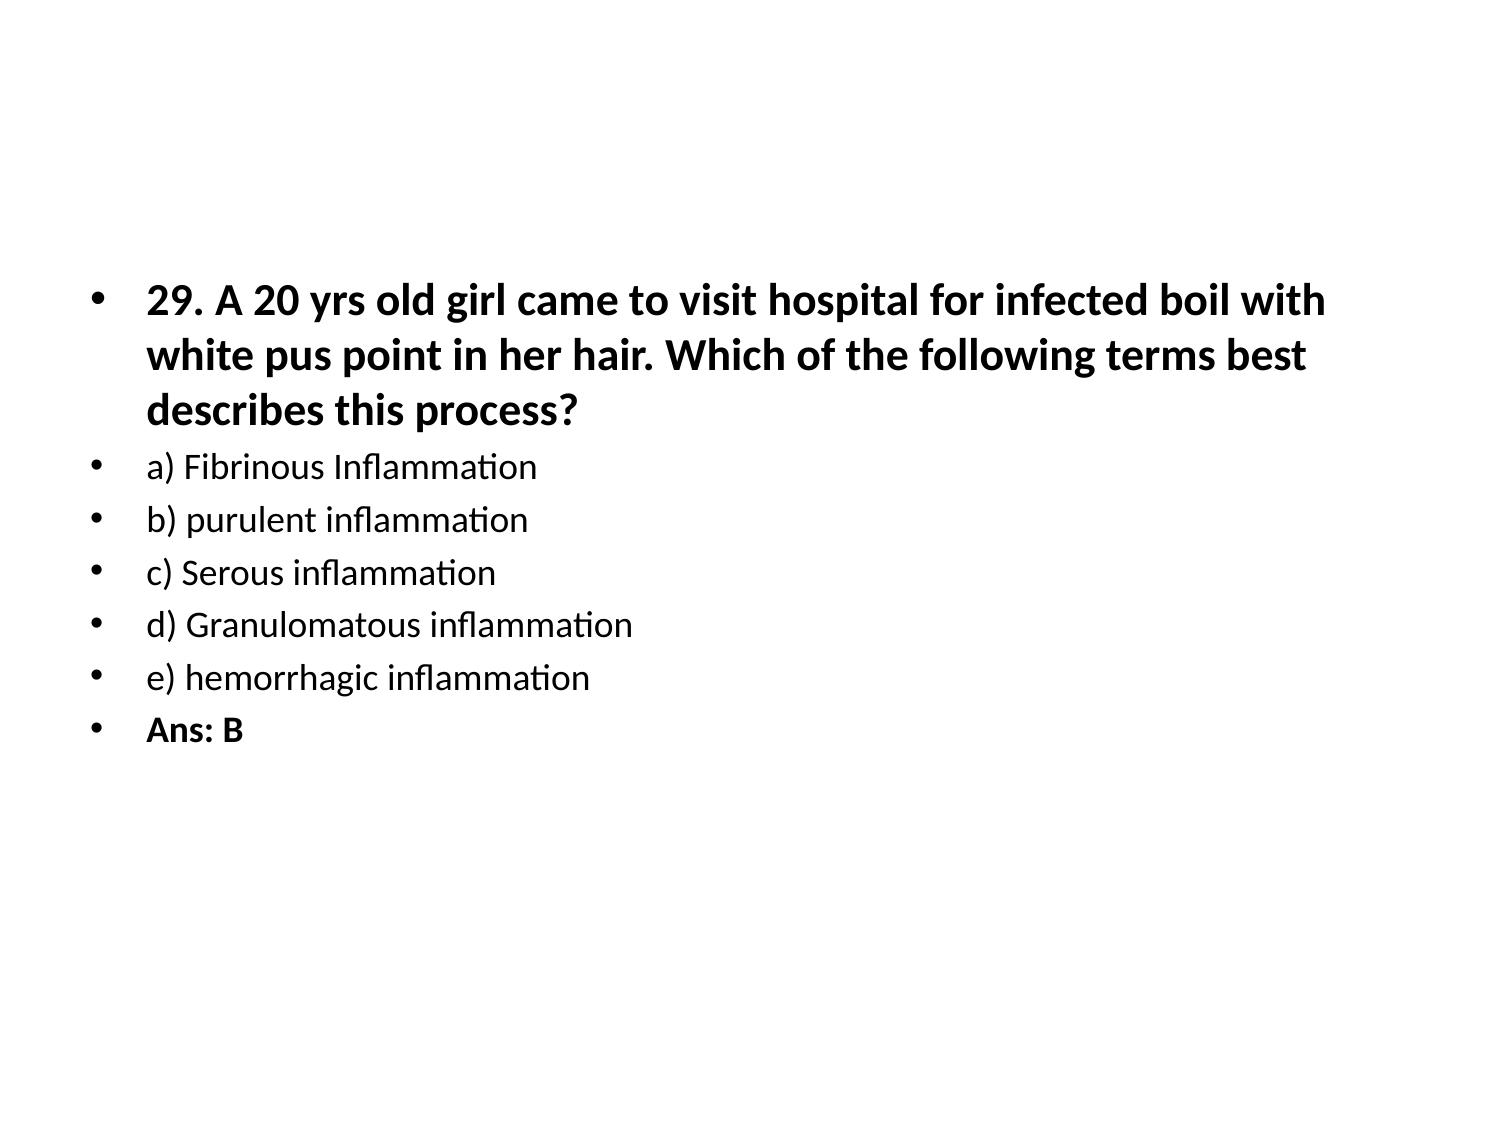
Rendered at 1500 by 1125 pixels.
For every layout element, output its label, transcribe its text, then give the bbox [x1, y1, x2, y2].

list 29. A 20 yrs old girl came to visit hospital for infected boil with white pus point in her hair. Which of the following terms best describes this process? a) Fibrinous Inflammation b) purulent inflammation c) Serous inflammation d) Granulomatous inflammation e) hemorrhagic inflammation Ans: B [75, 262, 1425, 1005]
